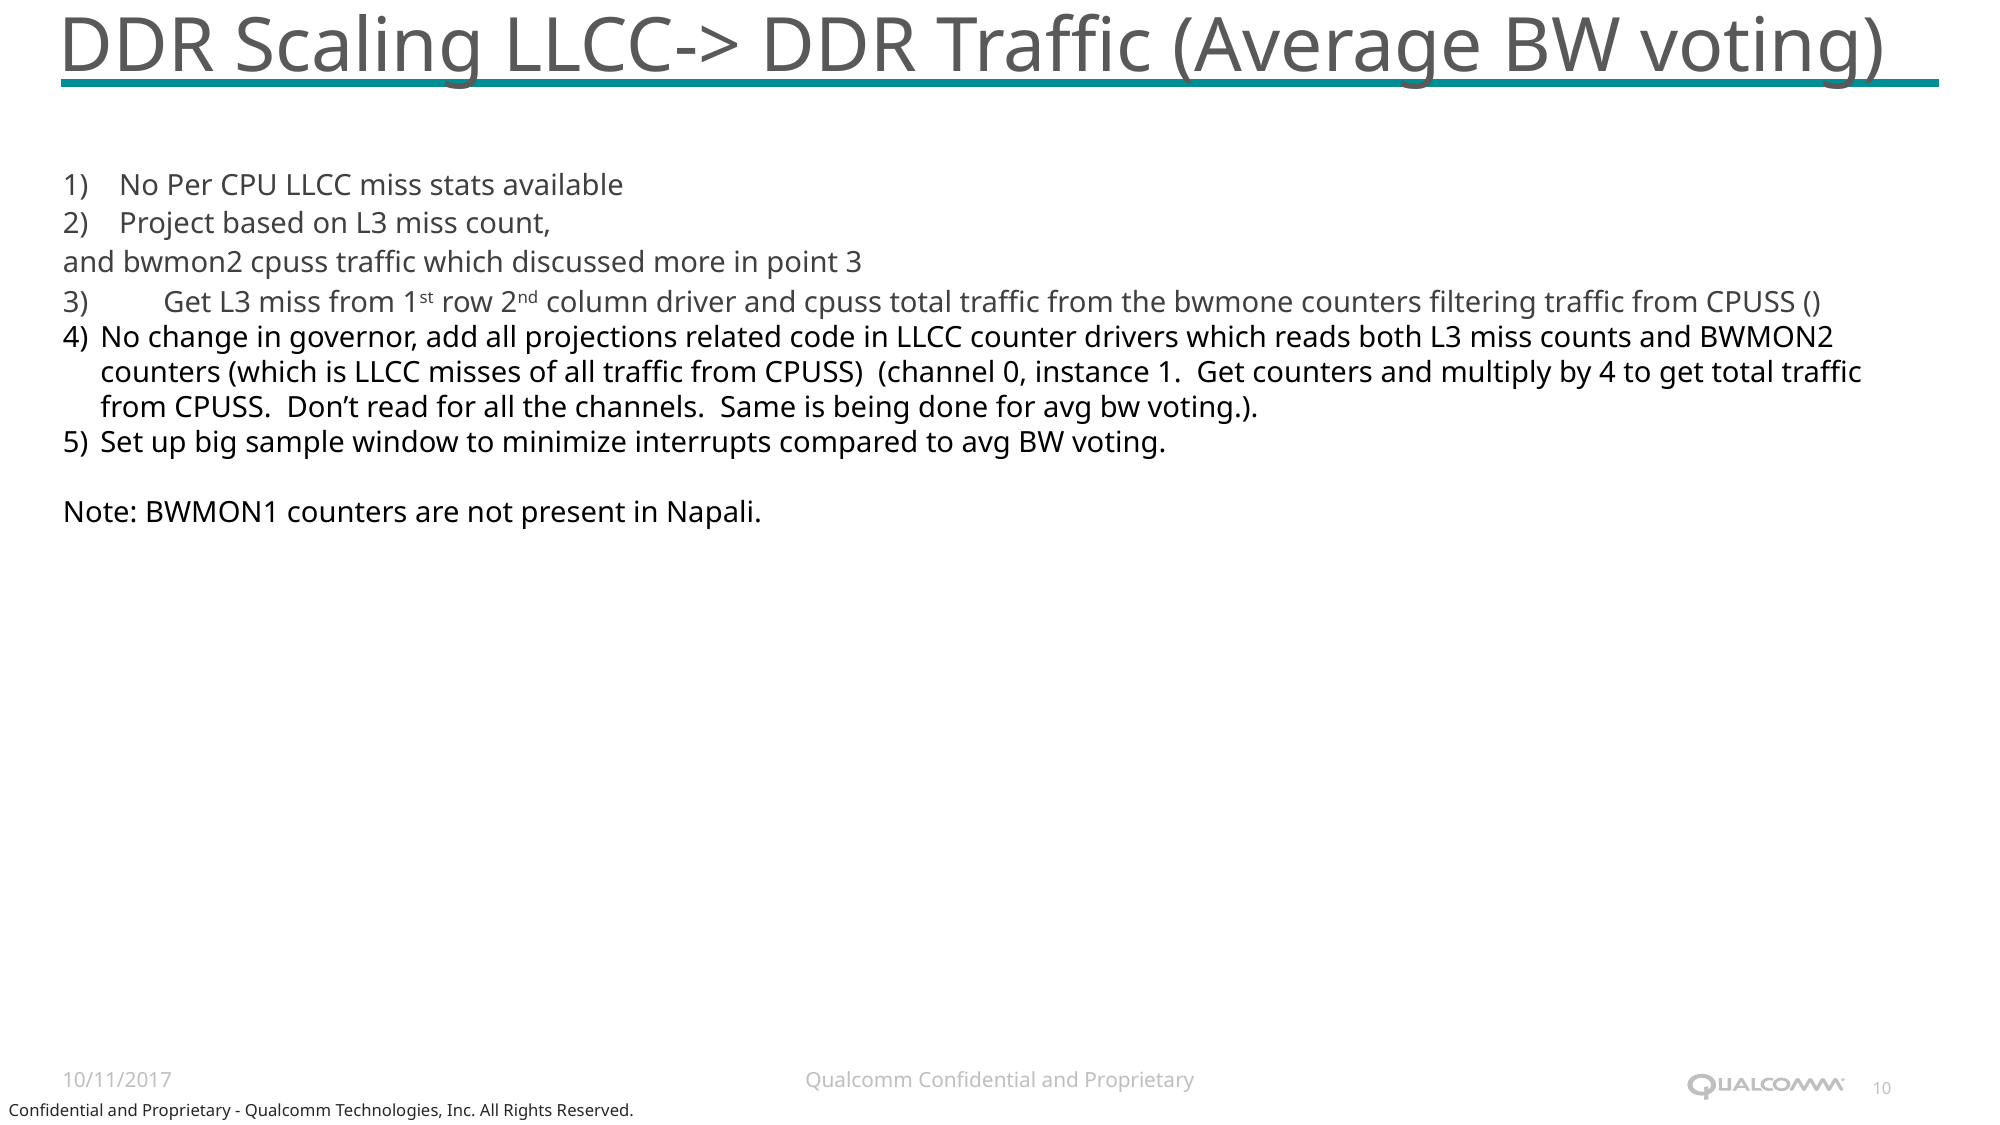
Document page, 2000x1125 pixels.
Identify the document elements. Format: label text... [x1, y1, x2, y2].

title DDR Scaling LLCC-> DDR Traffic (Average BW voting) [47, 11, 1923, 92]
list No Per CPU LLCC miss stats available Project based on L3 miss count, and bwmon2 cpuss traffic which discussed more in point 3 3) Get L3 miss from 1st row 2nd column driver and cpuss total traffic from the bwmone counters filtering traffic from CPUSS () No change in governor, add all projections related code in LLCC counter drivers which reads both L3 miss counts and BWMON2 counters (which is LLCC misses of all traffic from CPUSS) (channel 0, instance 1. Get counters and multiply by 4 to get total traffic from CPUSS. Don’t read for all the channels. Same is being done for avg bw voting.). Set up big sample window to minimize interrupts compared to avg BW voting. Note: BWMON1 counters are not present in Napali. [47, 120, 1923, 666]
